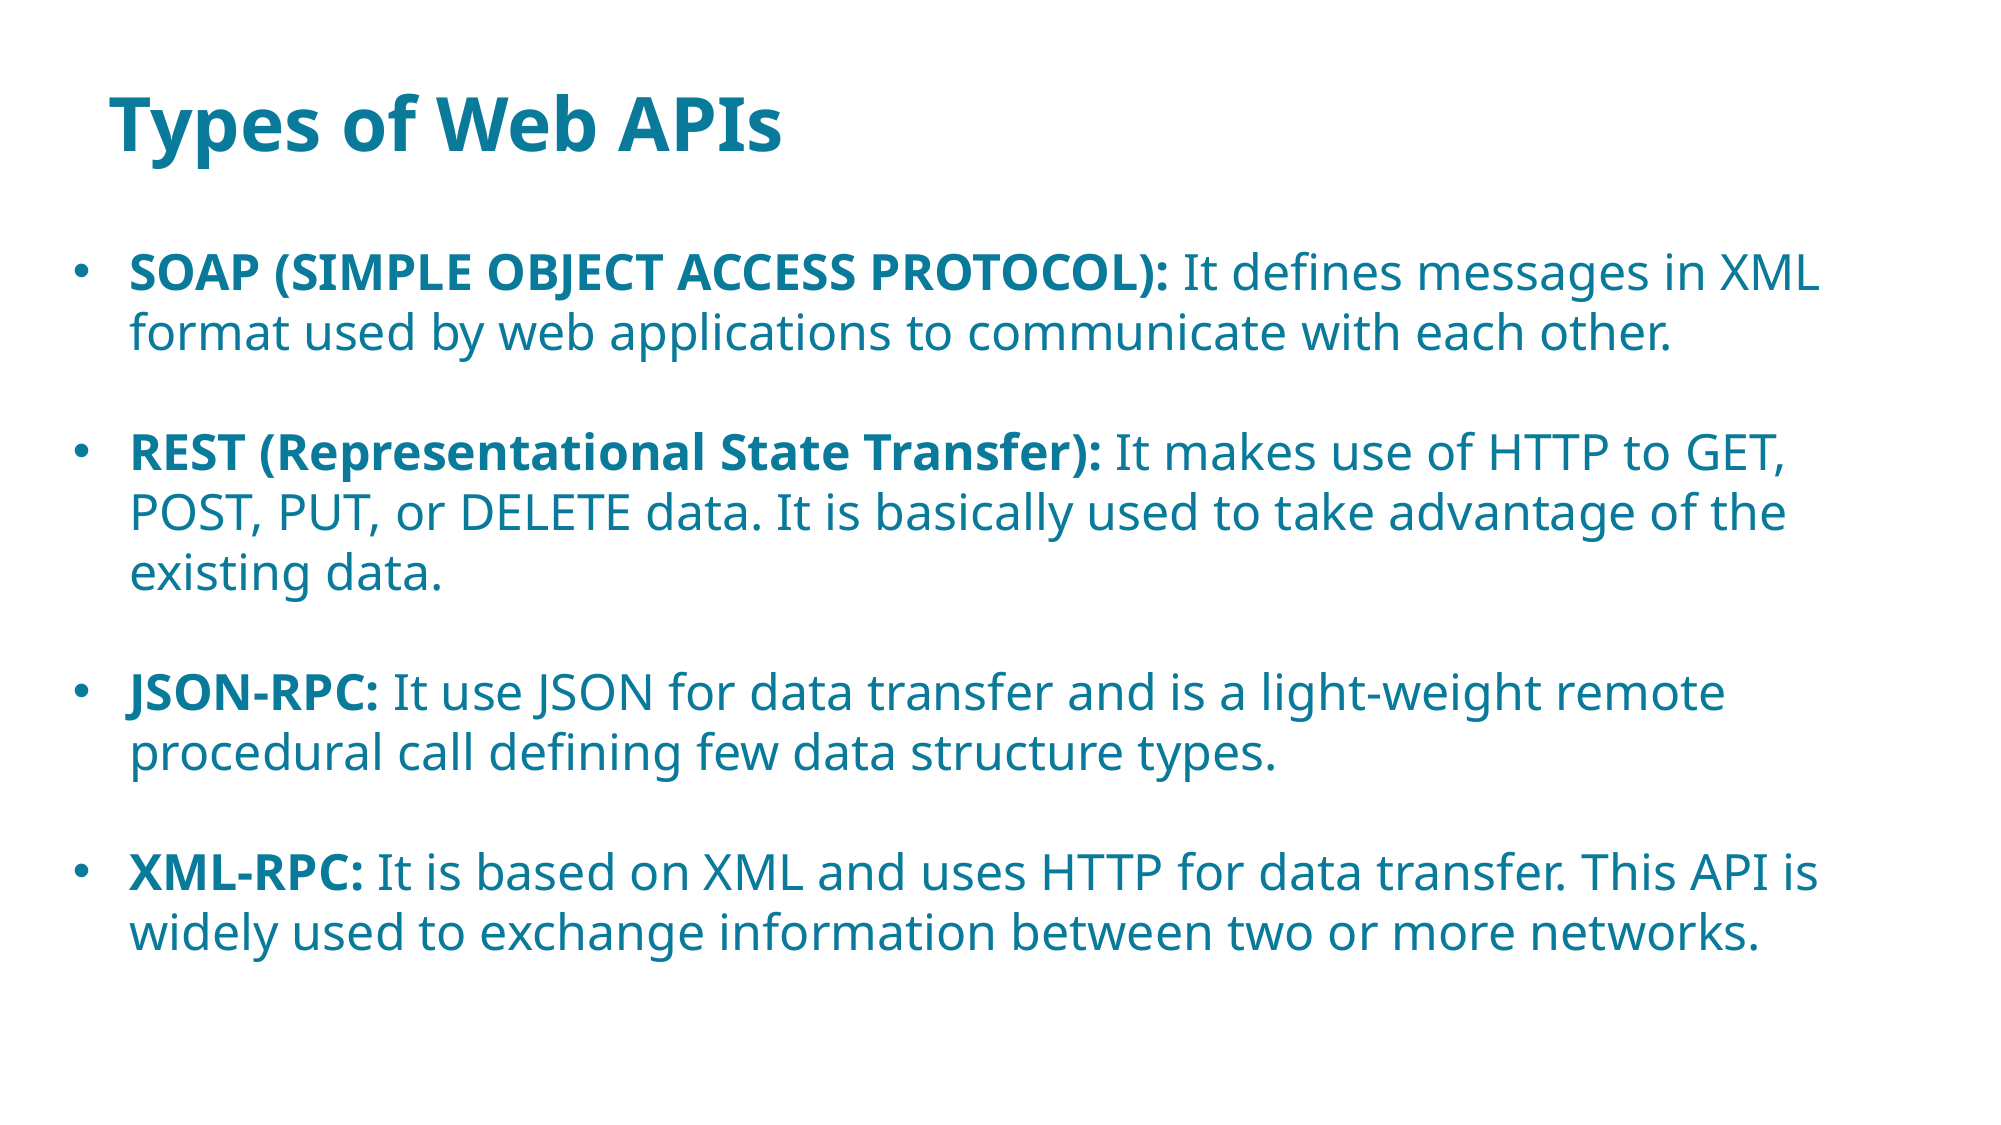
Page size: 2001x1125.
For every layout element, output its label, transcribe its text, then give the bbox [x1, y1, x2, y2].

text_box SOAP (SIMPLE OBJECT ACCESS PROTOCOL): It defines messages in XML format used by web applications to communicate with each other. REST (Representational State Transfer): It makes use of HTTP to GET, POST, PUT, or DELETE data. It is basically used to take advantage of the existing data. JSON-RPC: It use JSON for data transfer and is a light-weight remote procedural call defining few data structure types. XML-RPC: It is based on XML and uses HTTP for data transfer. This API is widely used to exchange information between two or more networks. [58, 232, 1942, 968]
text_box Types of Web APIs [93, 68, 941, 174]
